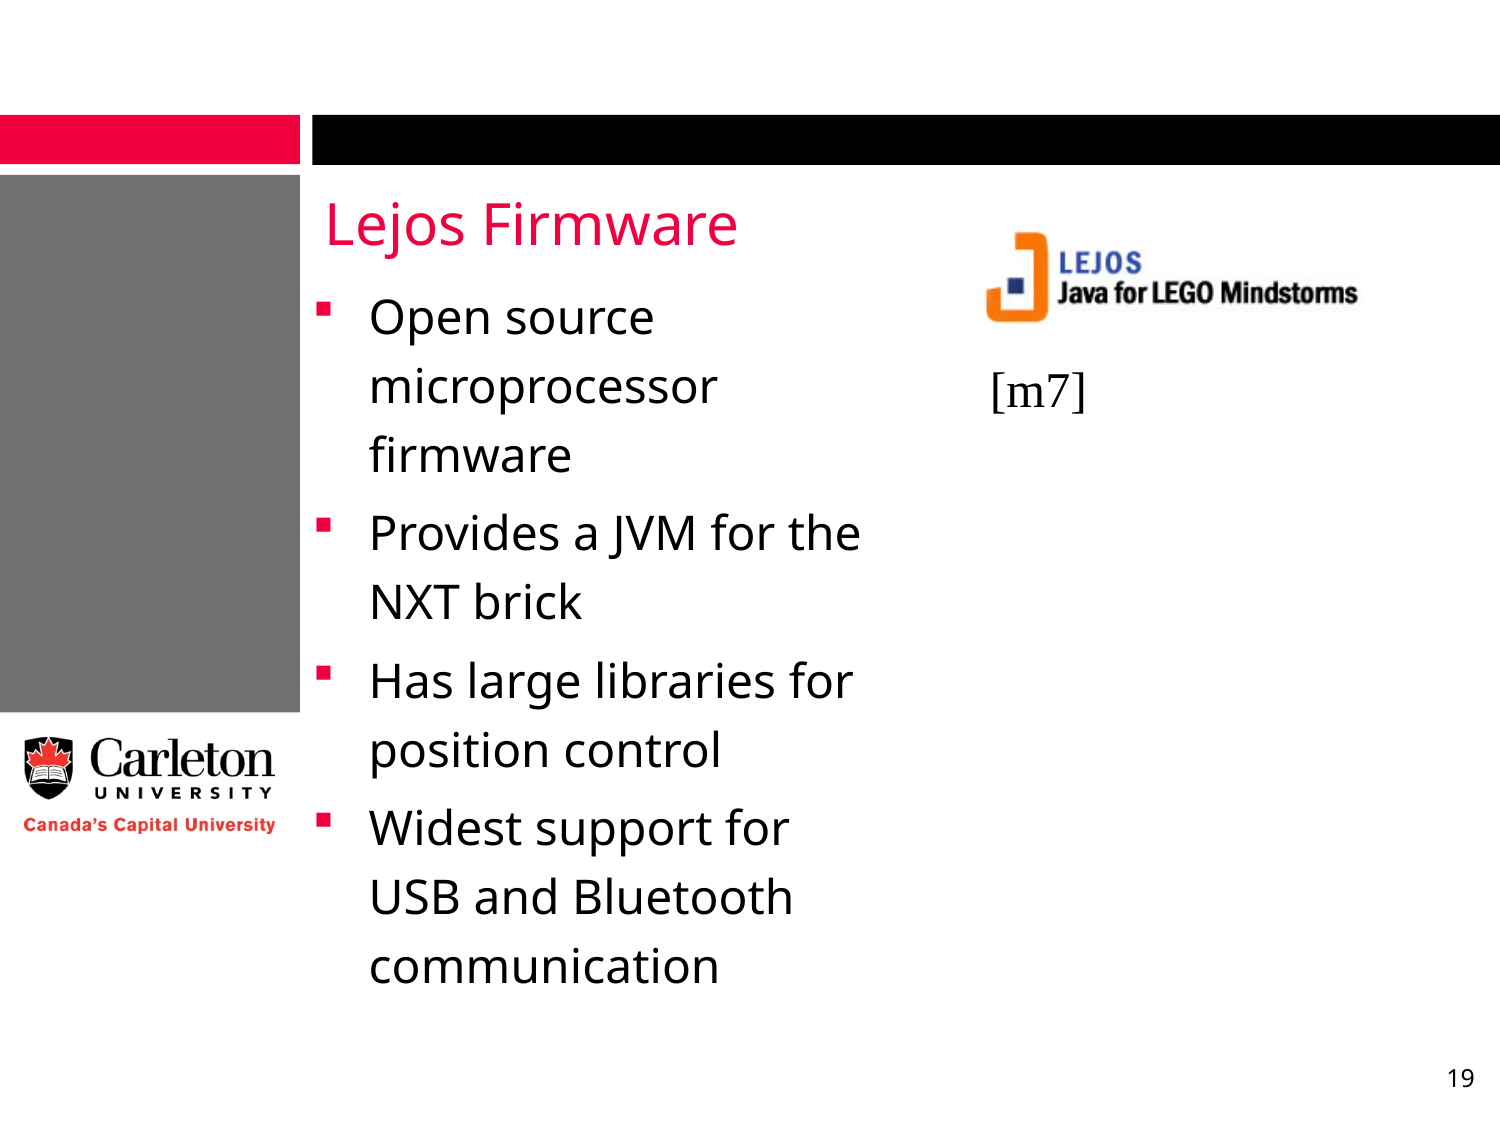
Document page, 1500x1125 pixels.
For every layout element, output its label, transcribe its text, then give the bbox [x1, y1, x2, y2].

picture [962, 212, 1369, 326]
list Open source microprocessor firmware Provides a JVM for the NXT brick Has large libraries for position control Widest support for USB and Bluetooth communication [312, 274, 876, 1001]
title Lejos Firmware [324, 187, 1451, 263]
text_box [m7] [975, 349, 1163, 425]
slide_number 19 [1074, 1062, 1476, 1101]
picture [24, 737, 275, 834]
